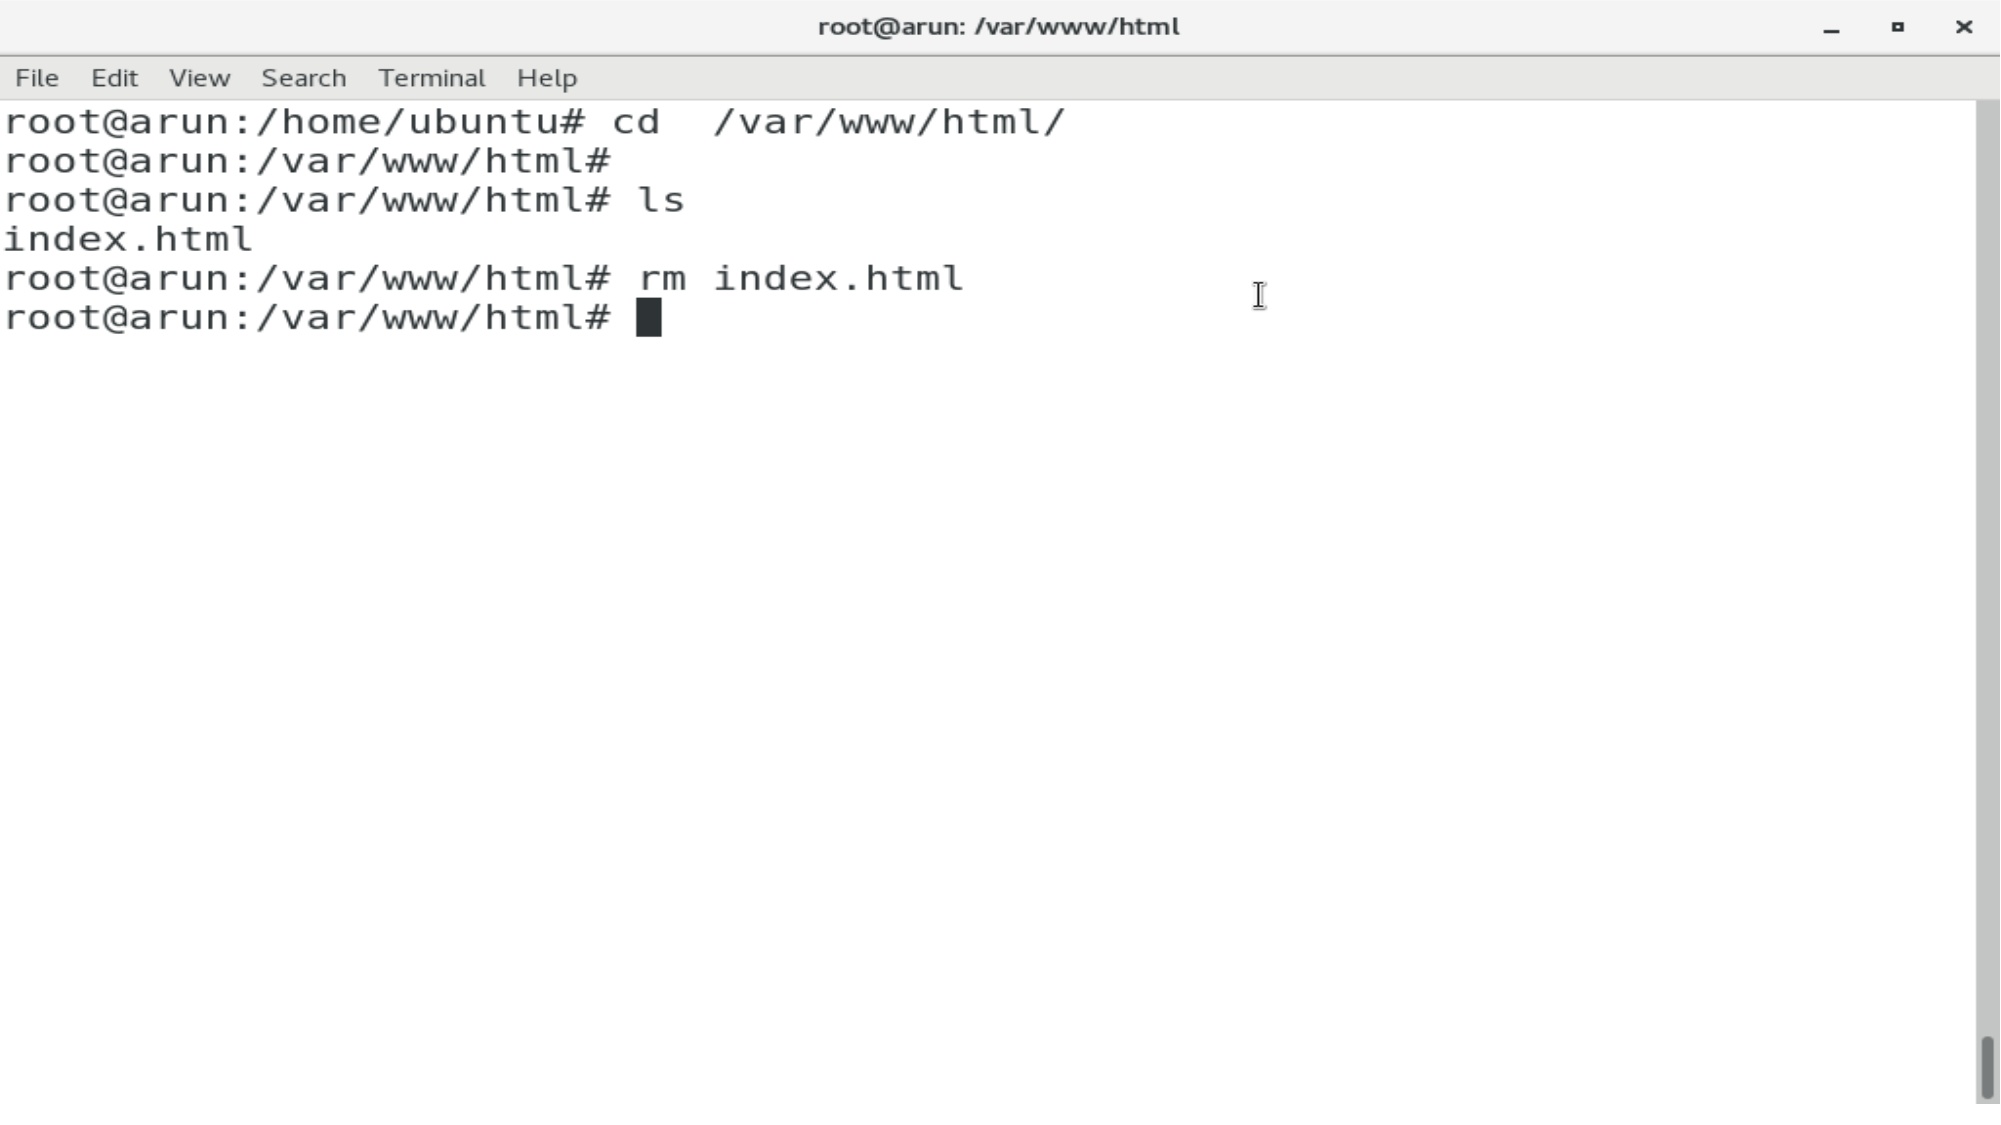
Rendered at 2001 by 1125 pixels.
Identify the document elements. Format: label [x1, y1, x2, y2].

list [0, 0, 2000, 1104]
